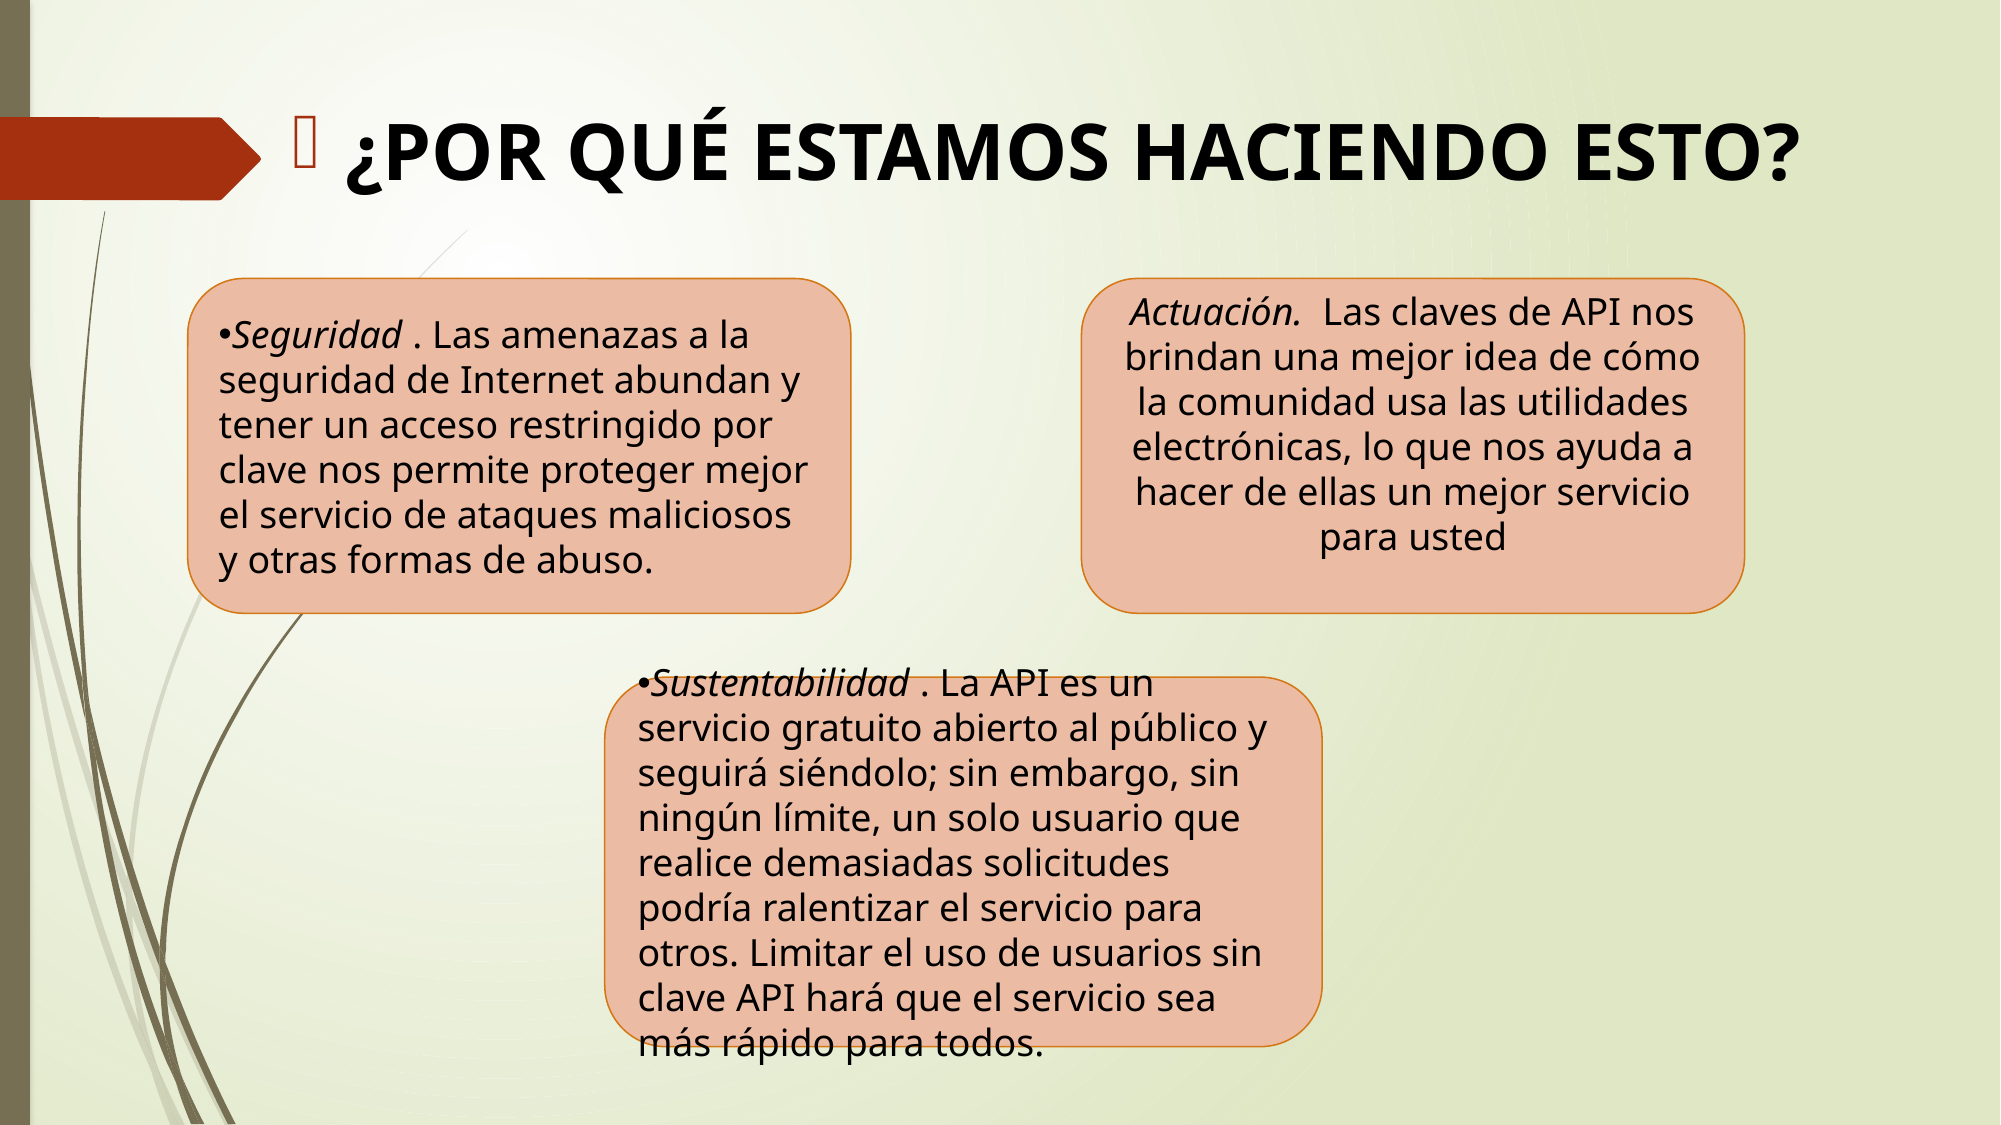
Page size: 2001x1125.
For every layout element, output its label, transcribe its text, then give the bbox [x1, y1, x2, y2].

text_box Sustentabilidad . La API es un servicio gratuito abierto al público y seguirá siéndolo; sin embargo, sin ningún límite, un solo usuario que realice demasiadas solicitudes podría ralentizar el servicio para otros. Limitar el uso de usuarios sin clave API hará que el servicio sea más rápido para todos. [603, 676, 1323, 1048]
text_box Seguridad . Las amenazas a la seguridad de Internet abundan y tener un acceso restringido por clave nos permite proteger mejor el servicio de ataques maliciosos y otras formas de abuso. [186, 277, 852, 615]
list ¿POR QUÉ ESTAMOS HACIENDO ESTO? [277, 95, 1886, 215]
text_box Actuación. Las claves de API nos brindan una mejor idea de cómo la comunidad usa las utilidades electrónicas, lo que nos ayuda a hacer de ellas un mejor servicio para usted [1080, 277, 1746, 615]
